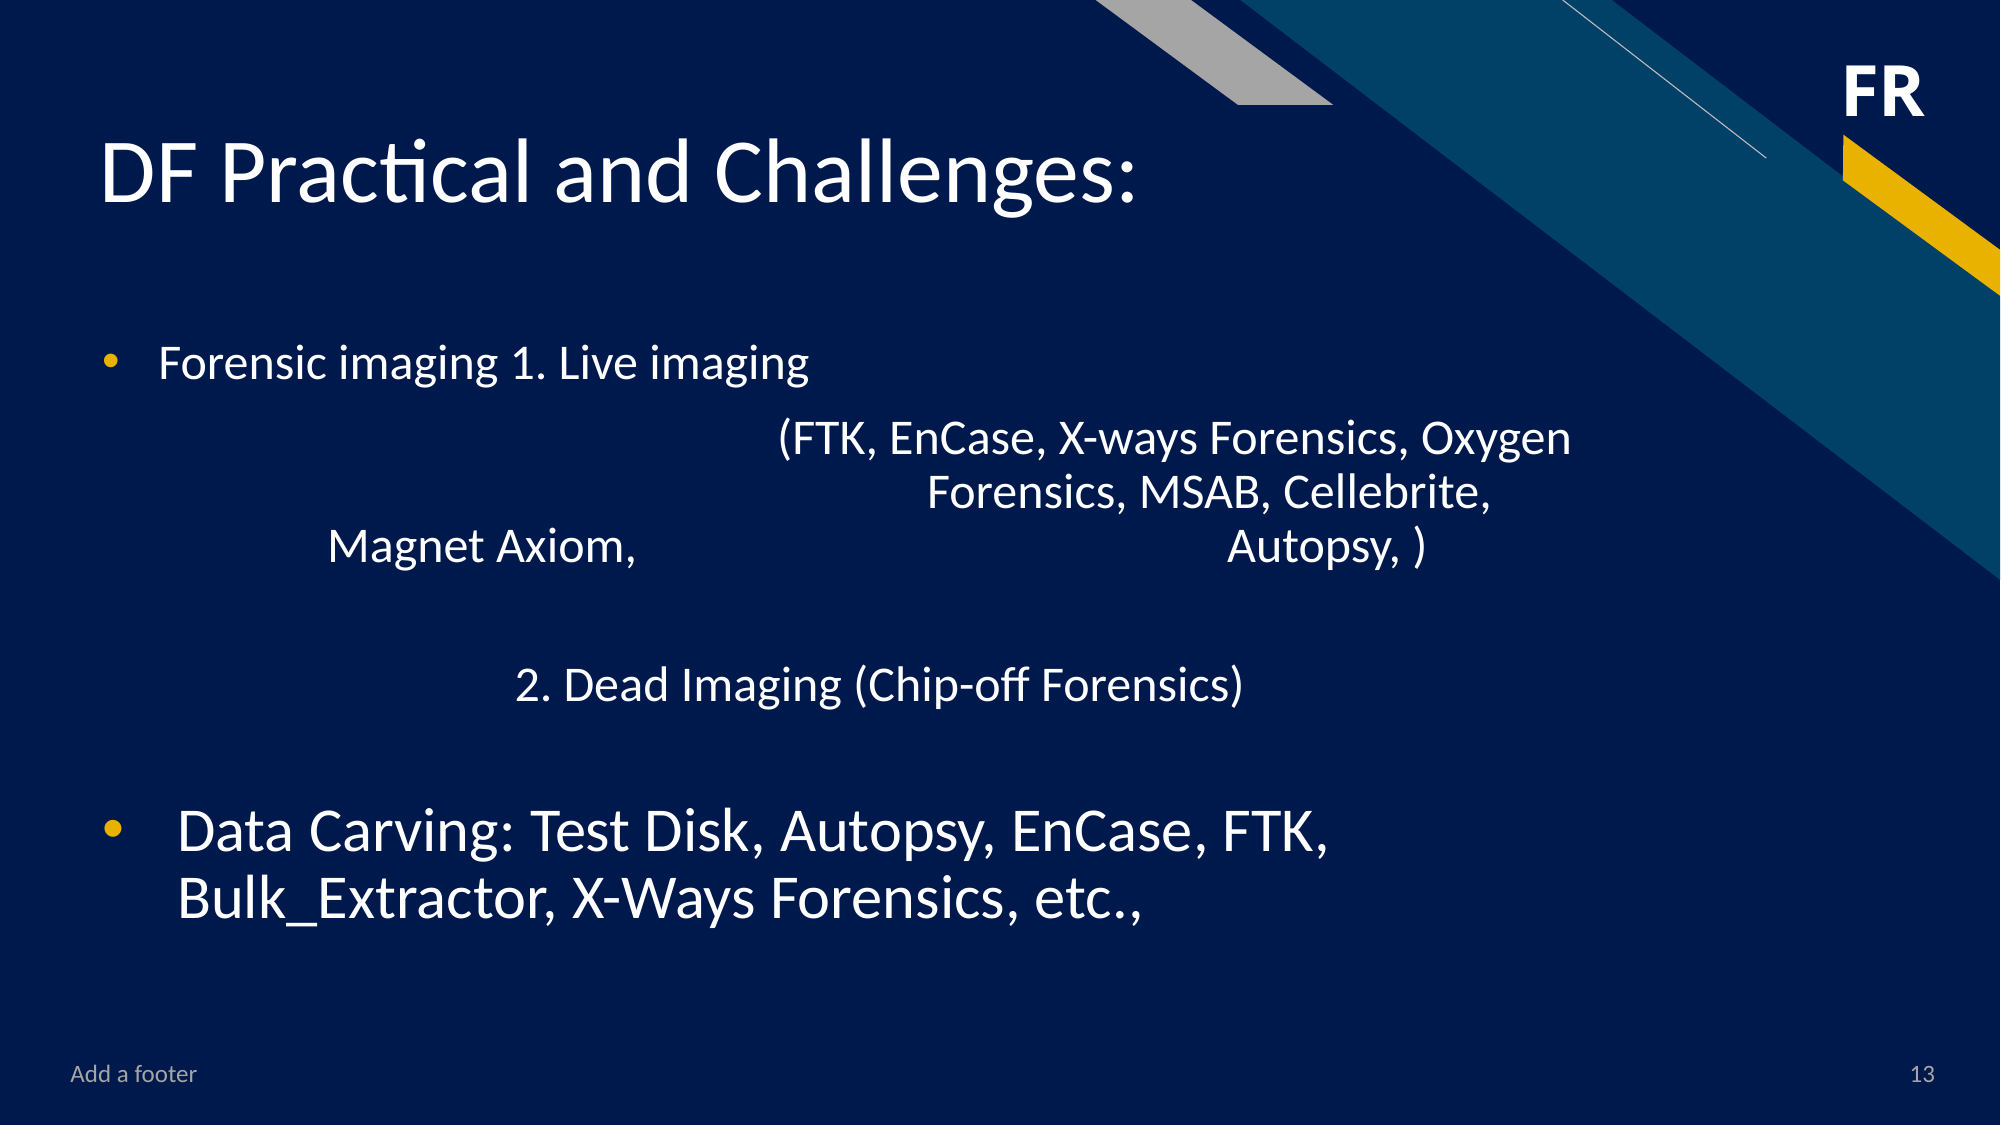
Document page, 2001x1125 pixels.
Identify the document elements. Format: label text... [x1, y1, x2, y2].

list Forensic imaging 1. Live imaging (FTK, EnCase, X-ways Forensics, Oxygen Forensics, MSAB, Cellebrite, Magnet Axiom, Autopsy, ) 2. Dead Imaging (Chip-off Forensics) Data Carving: Test Disk, Autopsy, EnCase, FTK, Bulk_Extractor, X-Ways Forensics, etc., [87, 329, 1666, 999]
slide_number 13 [1828, 1042, 1950, 1103]
title DF Practical and Challenges: [85, 34, 1453, 223]
footer Add a footer [55, 1042, 731, 1103]
